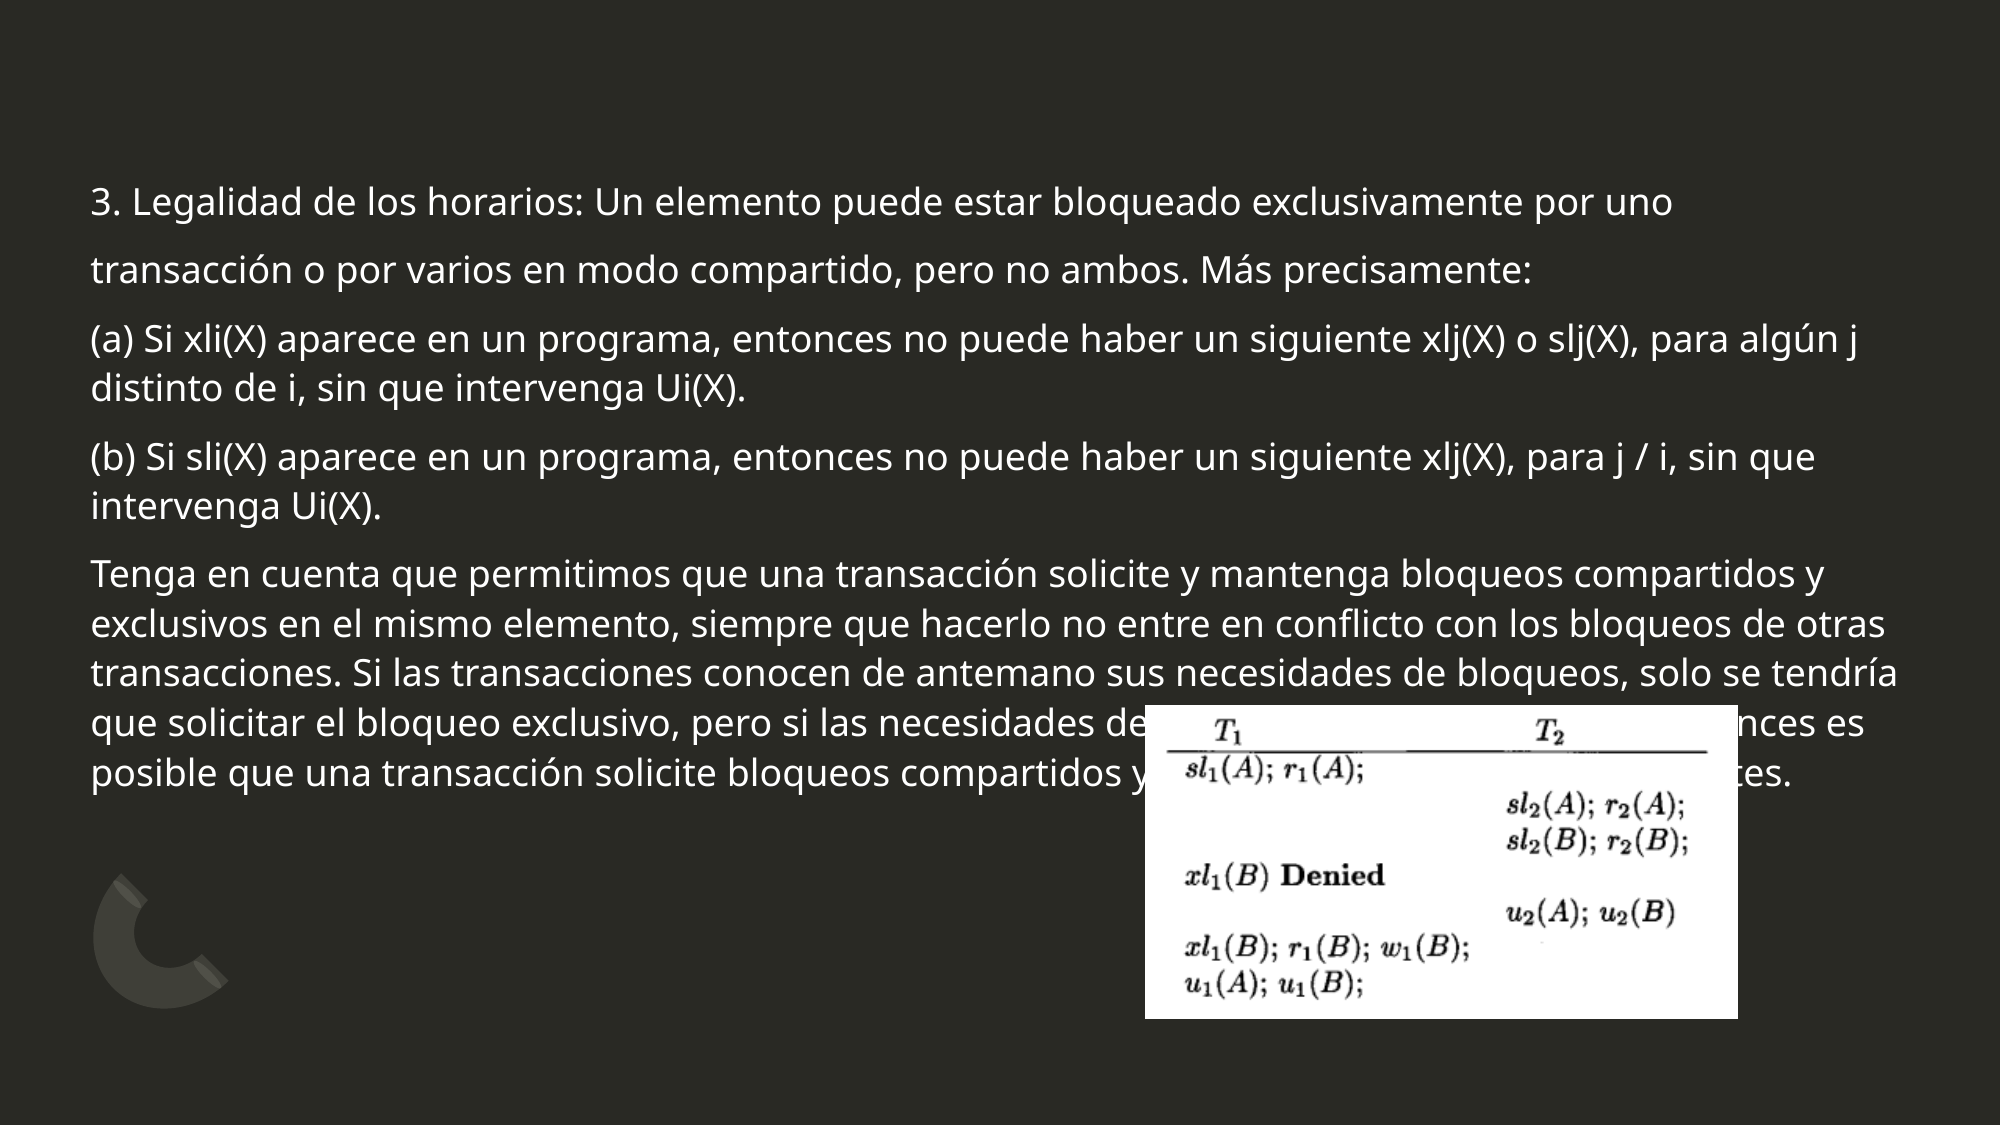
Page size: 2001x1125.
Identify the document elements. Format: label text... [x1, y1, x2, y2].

list 3. Legalidad de los horarios: Un elemento puede estar bloqueado exclusivamente por uno transacción o por varios en modo compartido, pero no ambos. Más precisamente: (a) Si xli(X) aparece en un programa, entonces no puede haber un siguiente xlj(X) o slj(X), para algún j distinto de i, sin que intervenga Ui(X). (b) Si sli(X) aparece en un programa, entonces no puede haber un siguiente xlj(X), para j / i, sin que intervenga Ui(X). Tenga en cuenta que permitimos que una transacción solicite y mantenga bloqueos compartidos y exclusivos en el mismo elemento, siempre que hacerlo no entre en conflicto con los bloqueos de otras transacciones. Si las transacciones conocen de antemano sus necesidades de bloqueos, solo se tendría que solicitar el bloqueo exclusivo, pero si las necesidades de bloqueo son impredecibles, entonces es posible que una transacción solicite bloqueos compartidos y exclusivos en momentos diferentes. [90, 173, 1910, 827]
picture [1145, 705, 1738, 1019]
